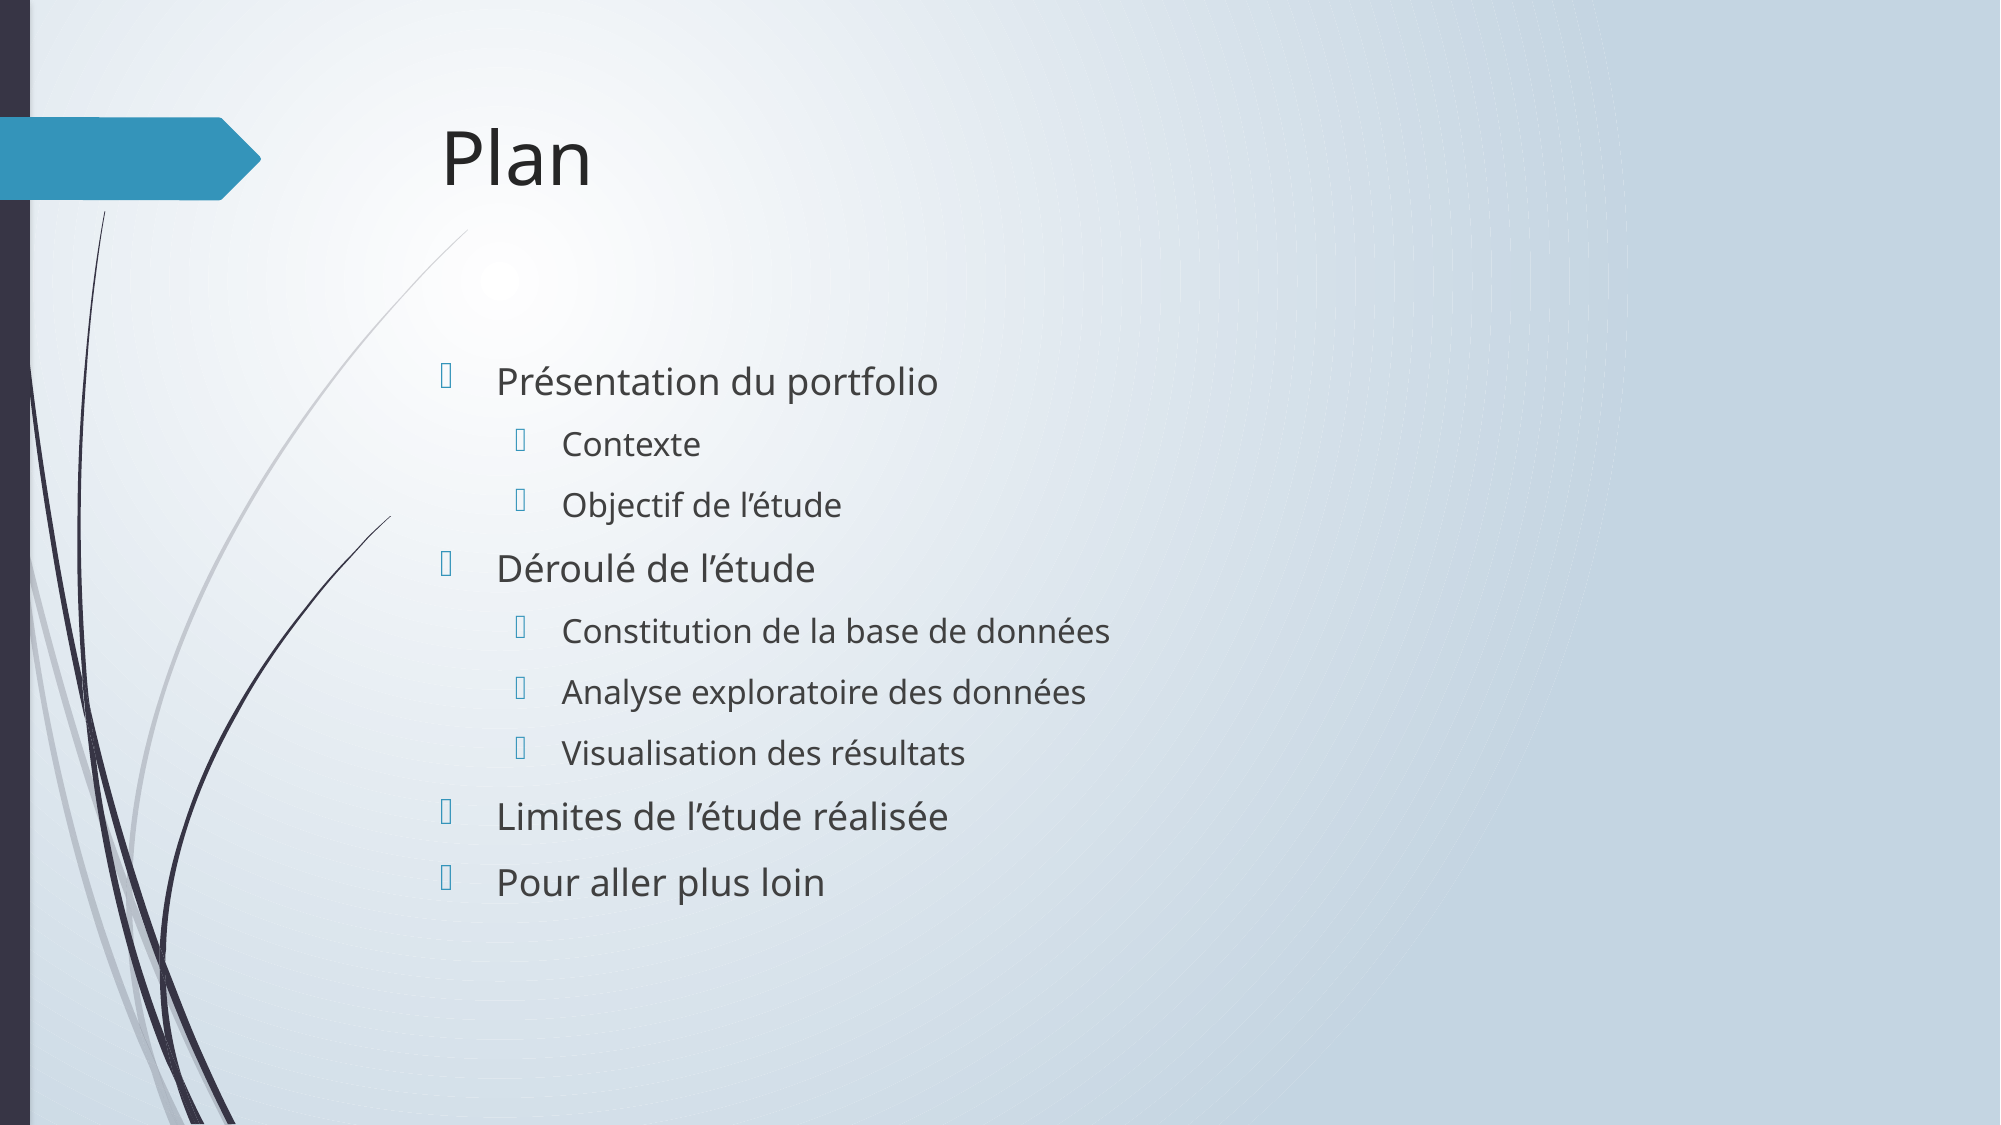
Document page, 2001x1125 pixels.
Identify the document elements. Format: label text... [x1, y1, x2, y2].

list Présentation du portfolio Contexte Objectif de l’étude Déroulé de l’étude Constitution de la base de données Analyse exploratoire des données Visualisation des résultats Limites de l’étude réalisée Pour aller plus loin [424, 350, 1888, 970]
title Plan [425, 102, 1888, 313]
